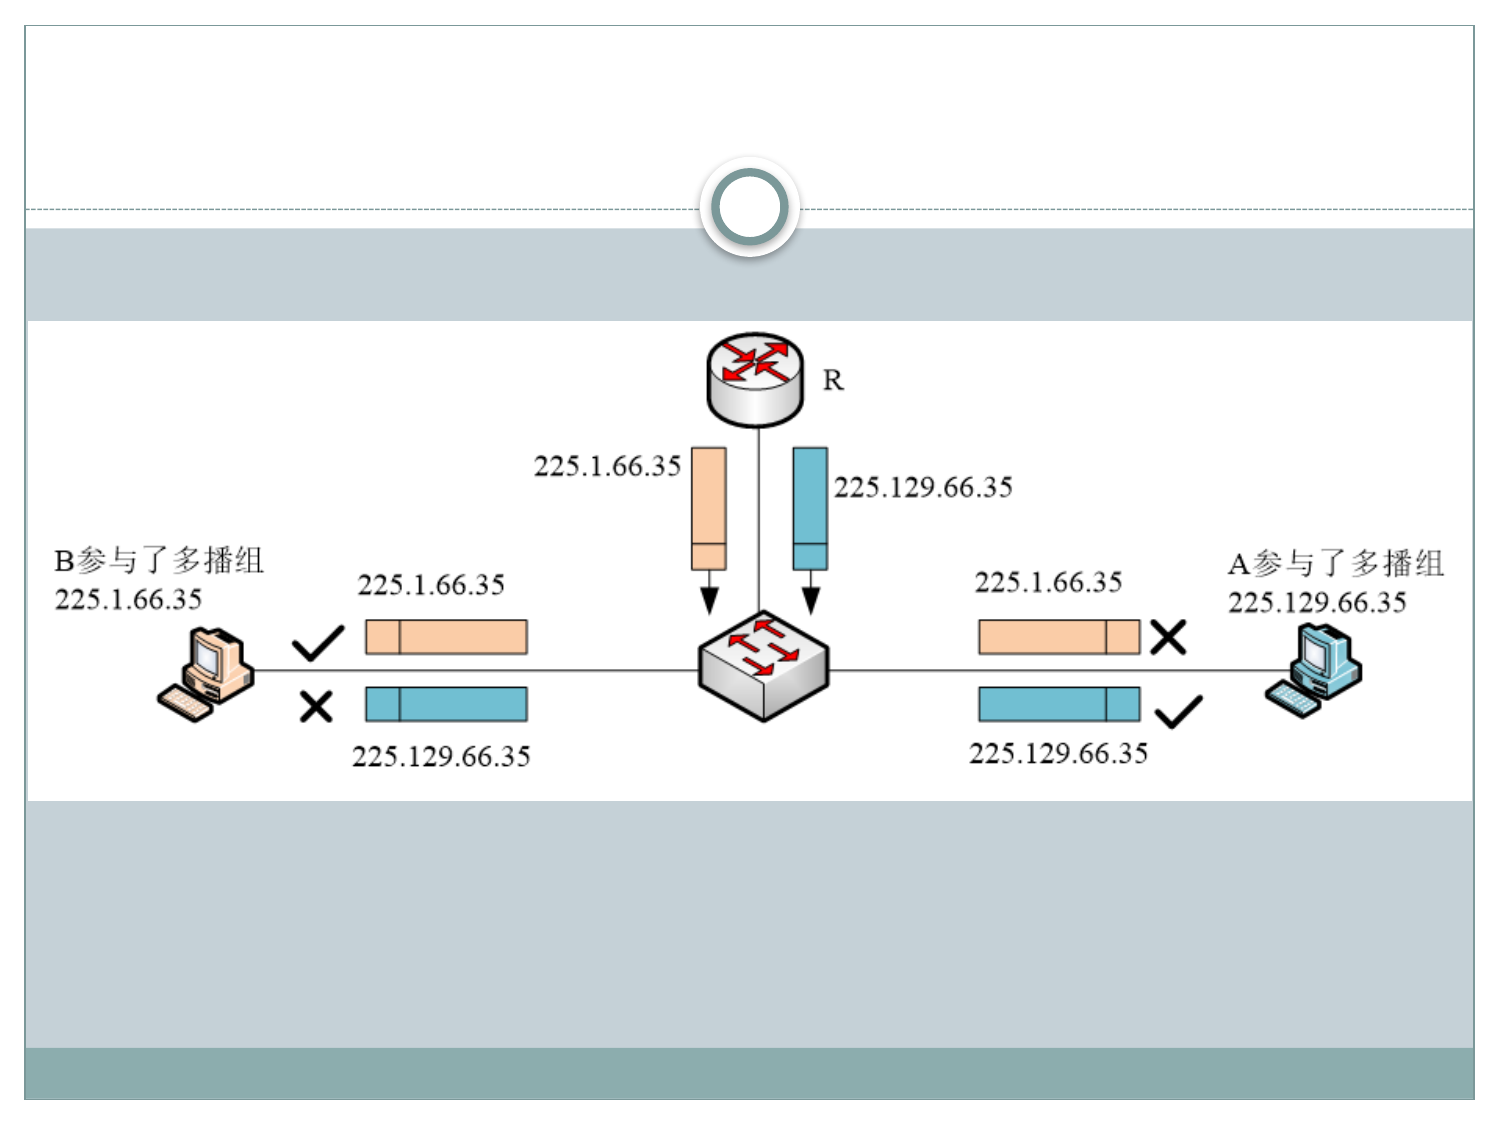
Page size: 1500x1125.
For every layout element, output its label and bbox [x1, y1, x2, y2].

picture [28, 320, 1472, 802]
